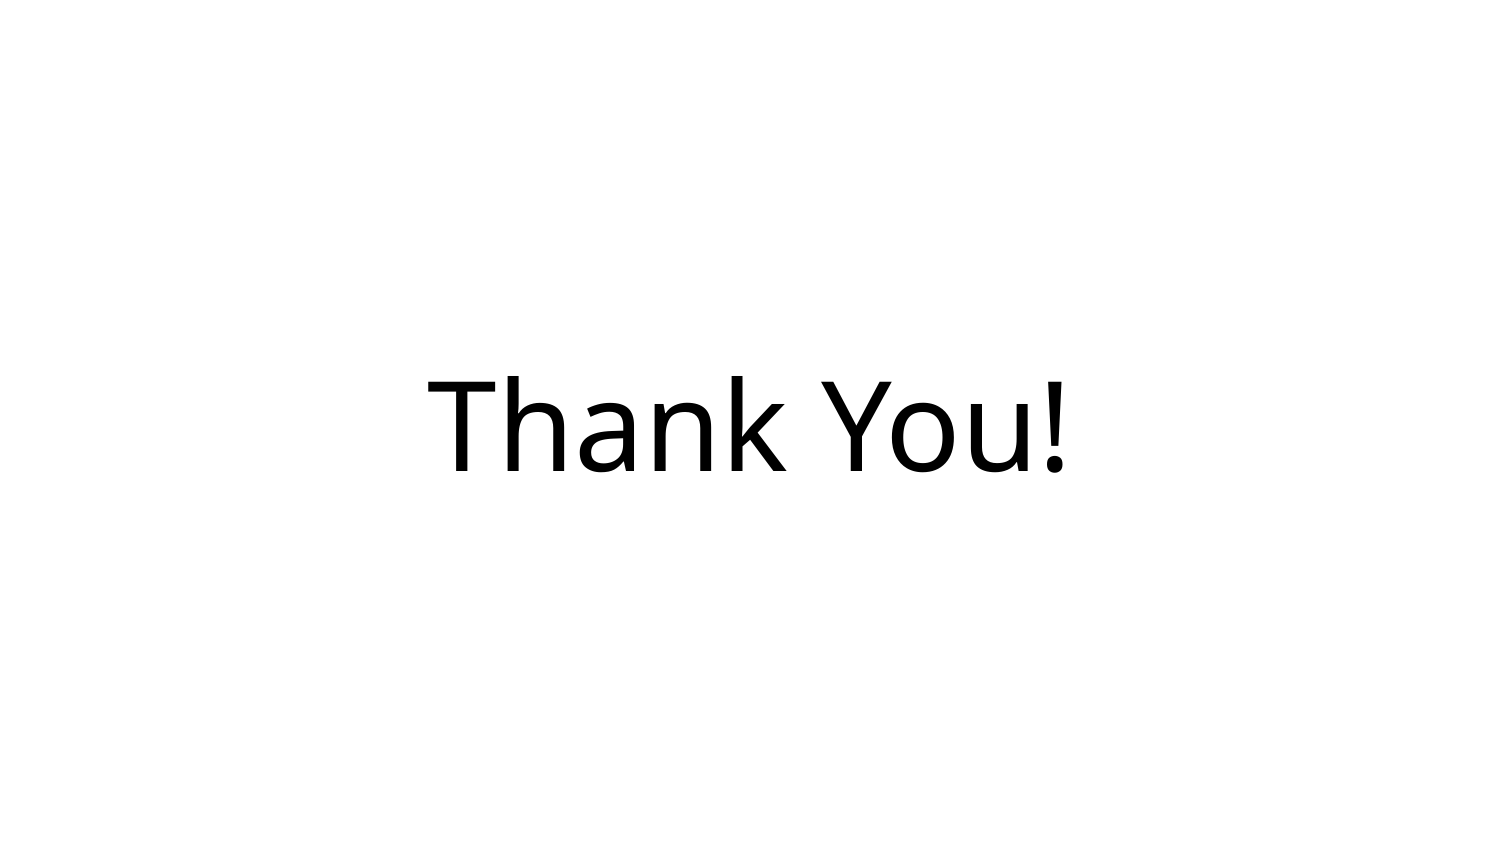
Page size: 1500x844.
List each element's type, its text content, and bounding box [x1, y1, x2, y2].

title Thank You! [51, 352, 1449, 491]
